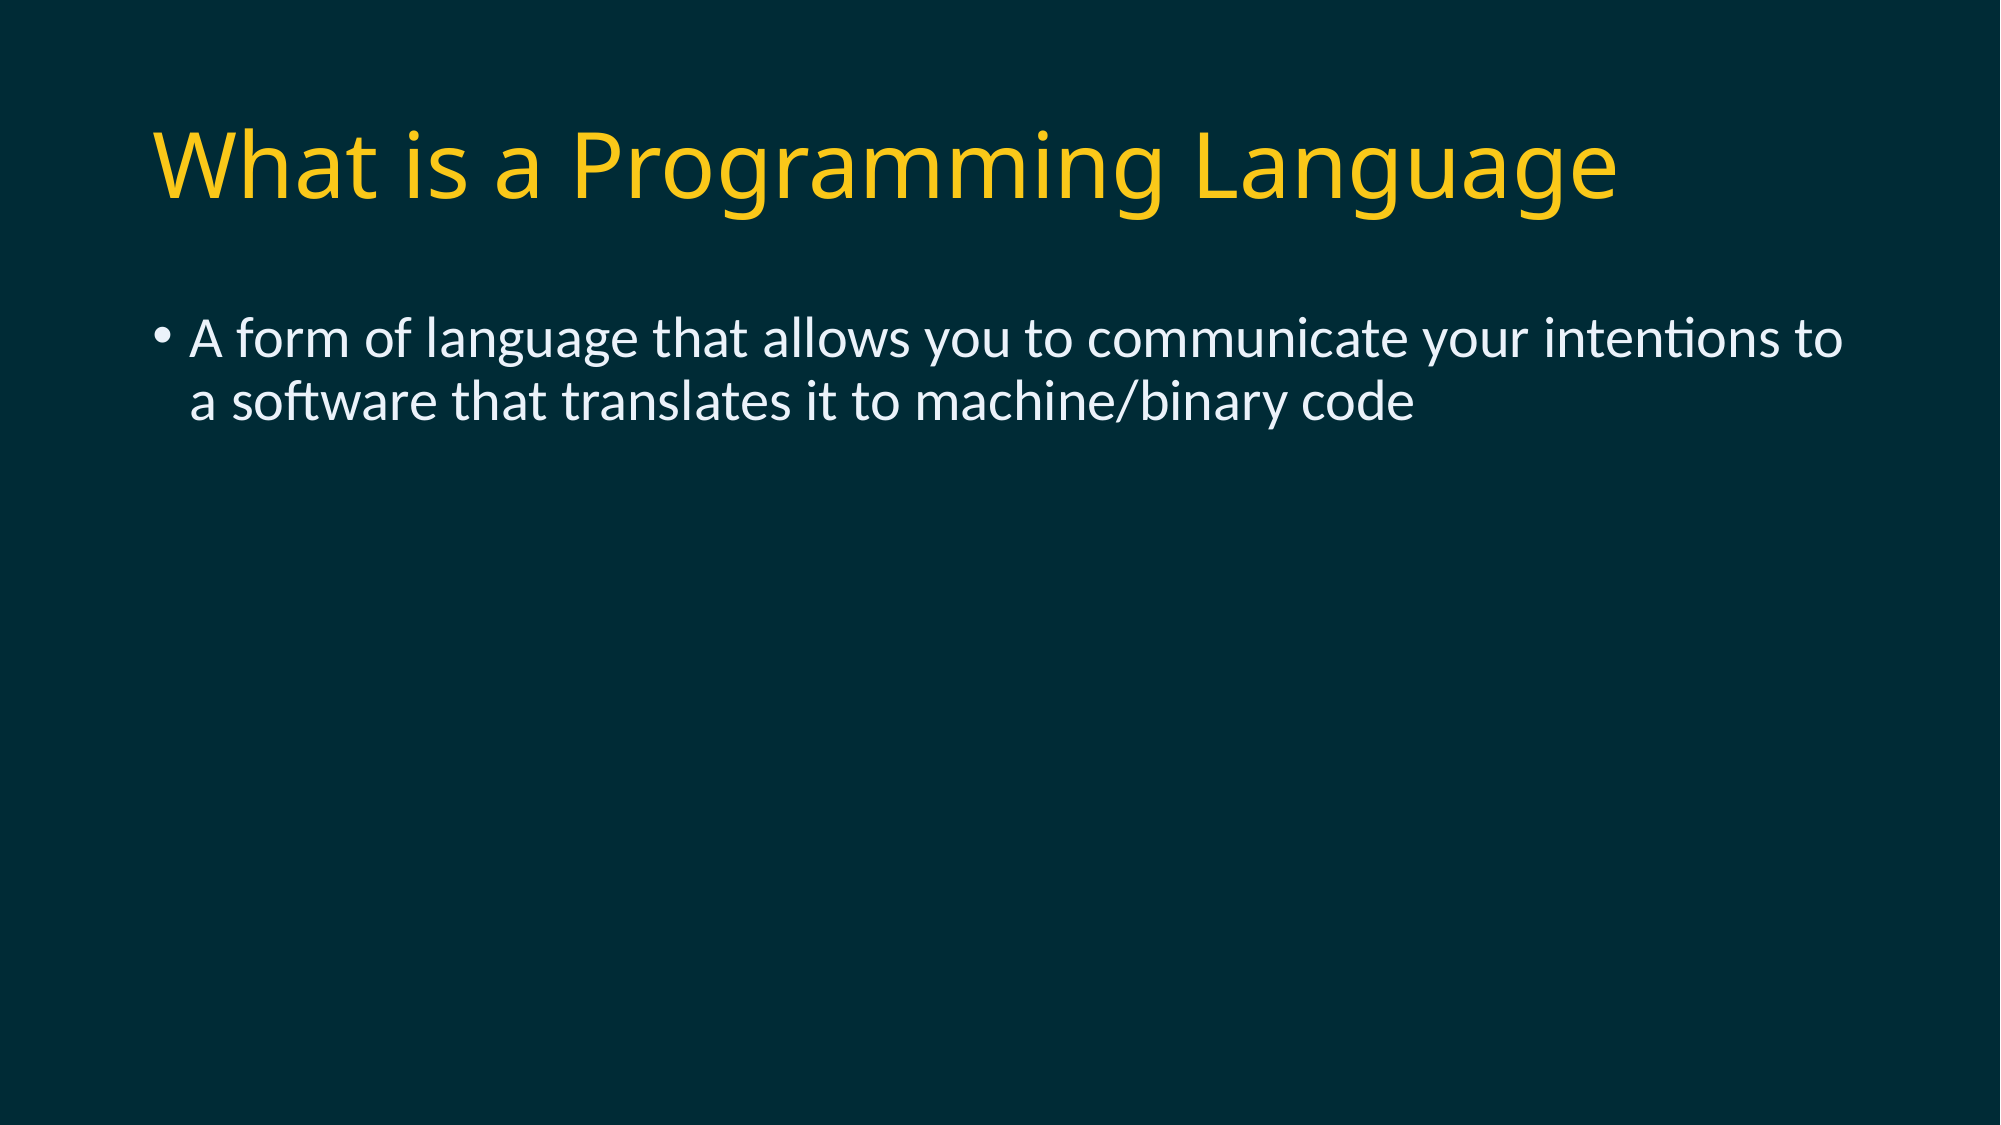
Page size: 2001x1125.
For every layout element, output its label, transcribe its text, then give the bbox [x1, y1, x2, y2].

list A form of language that allows you to communicate your intentions to a software that translates it to machine/binary code [137, 299, 1863, 1014]
title What is a Programming Language [137, 59, 1863, 278]
